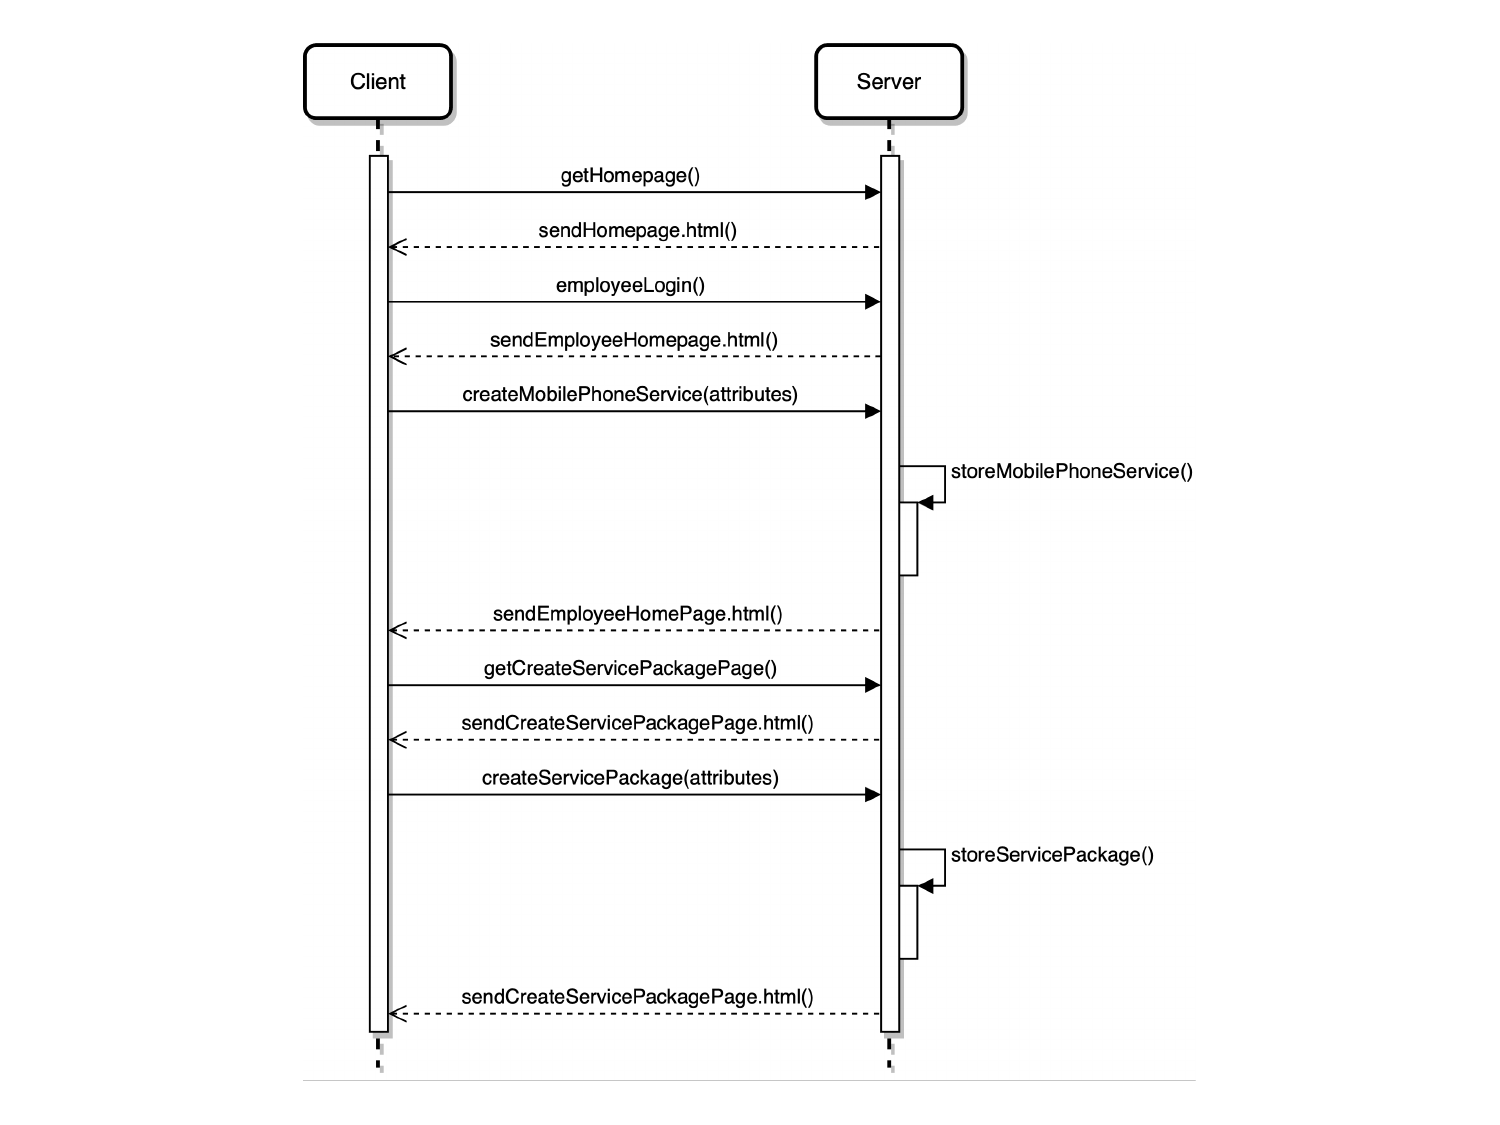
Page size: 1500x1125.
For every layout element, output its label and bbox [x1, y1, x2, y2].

picture [303, 43, 1196, 1081]
